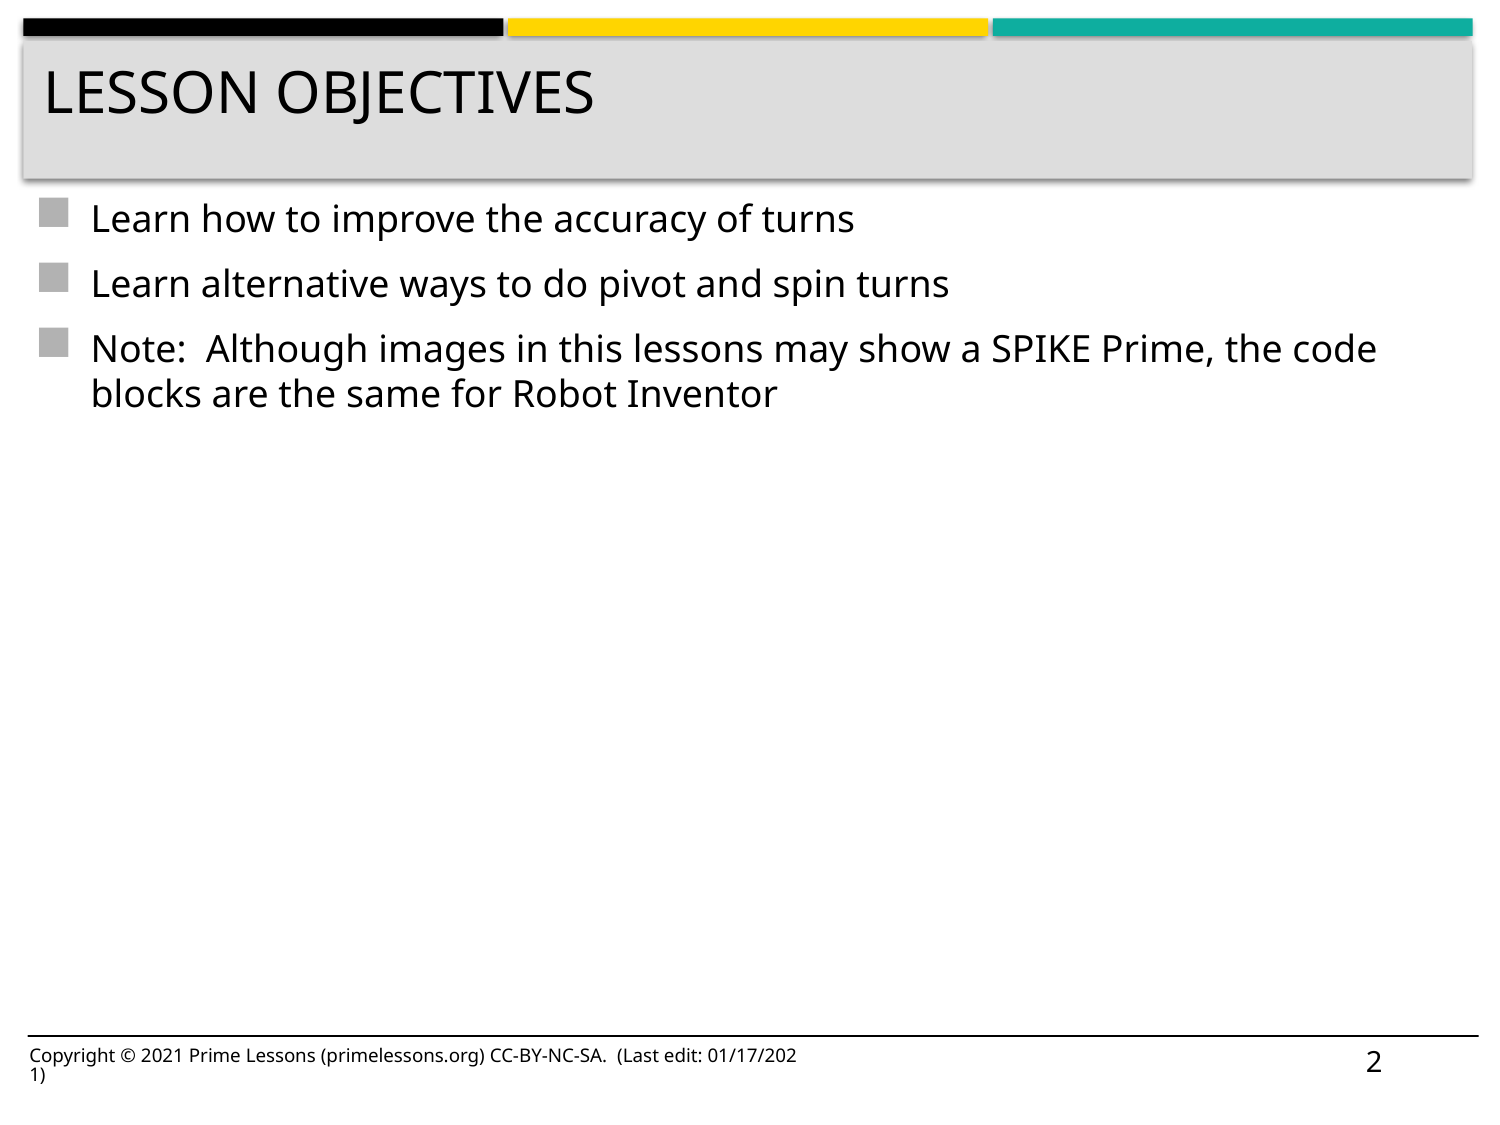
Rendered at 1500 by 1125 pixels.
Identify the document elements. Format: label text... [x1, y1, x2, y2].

slide_number 2 [1351, 1036, 1478, 1097]
footer Copyright © 2021 Prime Lessons (primelessons.org) CC-BY-NC-SA. (Last edit: 01/17/2021) [14, 1036, 814, 1097]
title Lesson Objectives [28, 48, 1464, 172]
list Learn how to improve the accuracy of turns Learn alternative ways to do pivot and spin turns Note: Although images in this lessons may show a SPIKE Prime, the code blocks are the same for Robot Inventor [25, 187, 1475, 583]
